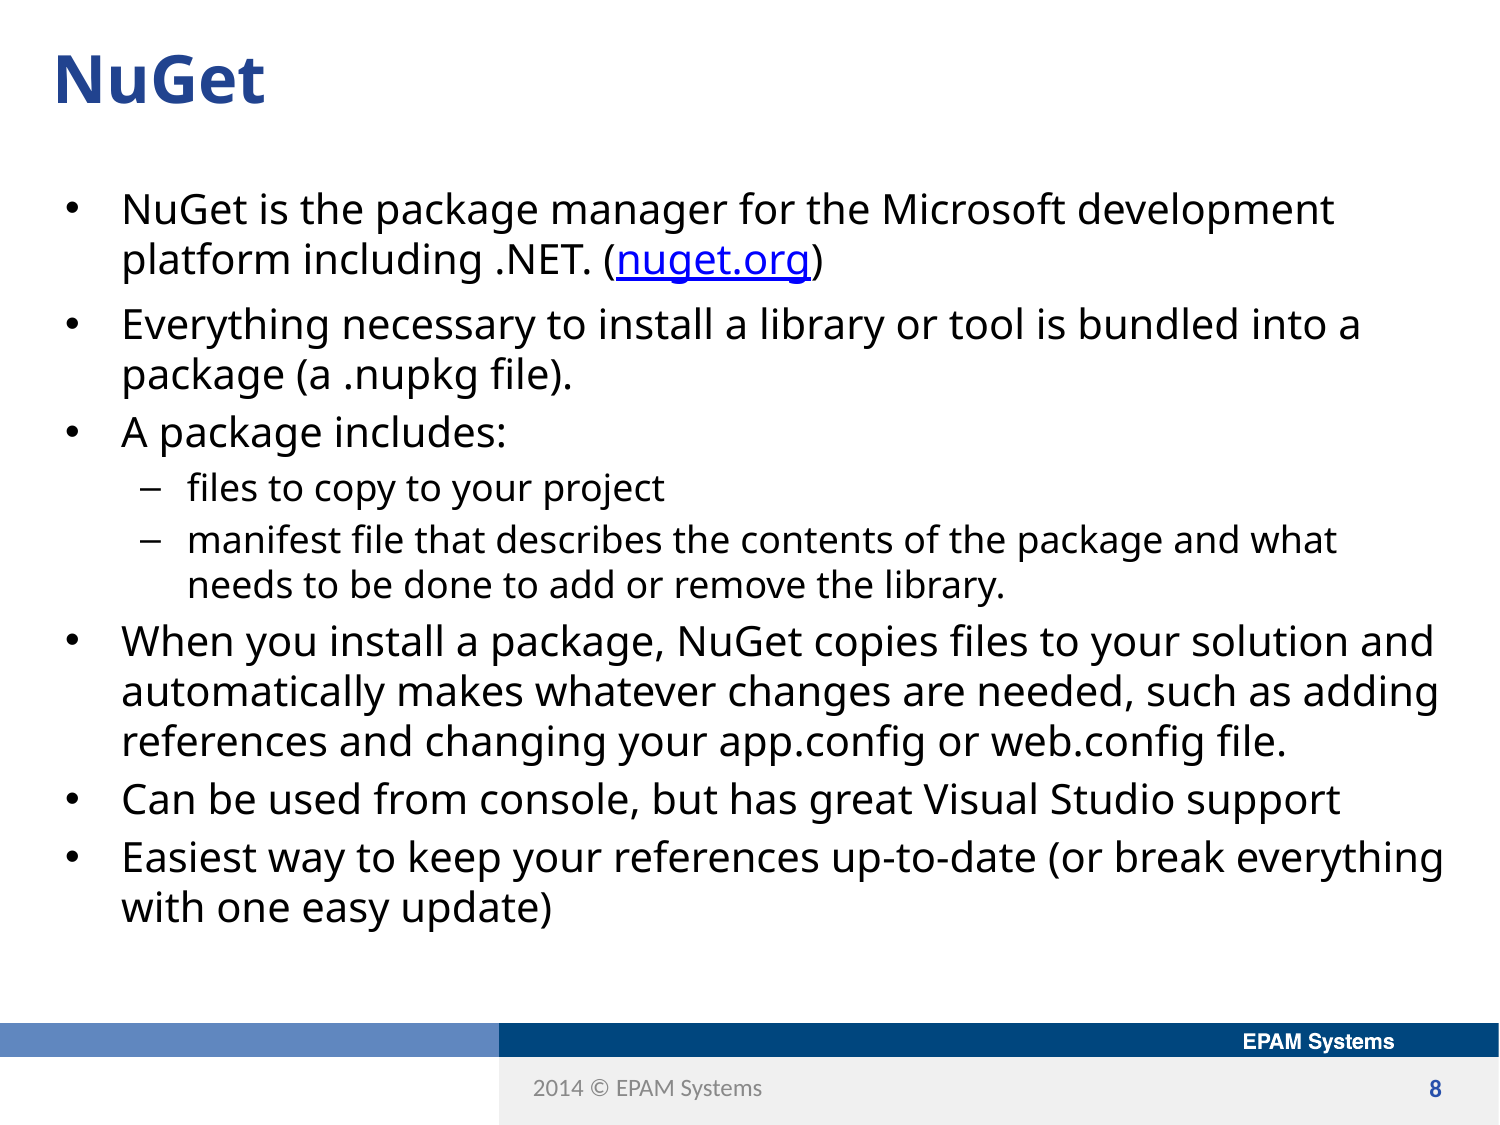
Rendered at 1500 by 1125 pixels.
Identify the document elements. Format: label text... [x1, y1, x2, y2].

title NuGet [37, 29, 1469, 125]
list NuGet is the package manager for the Microsoft development platform including .NET. (nuget.org) Everything necessary to install a library or tool is bundled into a package (a .nupkg file). A package includes: files to copy to your project manifest file that describes the contents of the package and what needs to be done to add or remove the library. When you install a package, NuGet copies files to your solution and automatically makes whatever changes are needed, such as adding references and changing your app.config or web.config file. Can be used from console, but has great Visual Studio support Easiest way to keep your references up-to-date (or break everything with one easy update) [50, 174, 1463, 1000]
